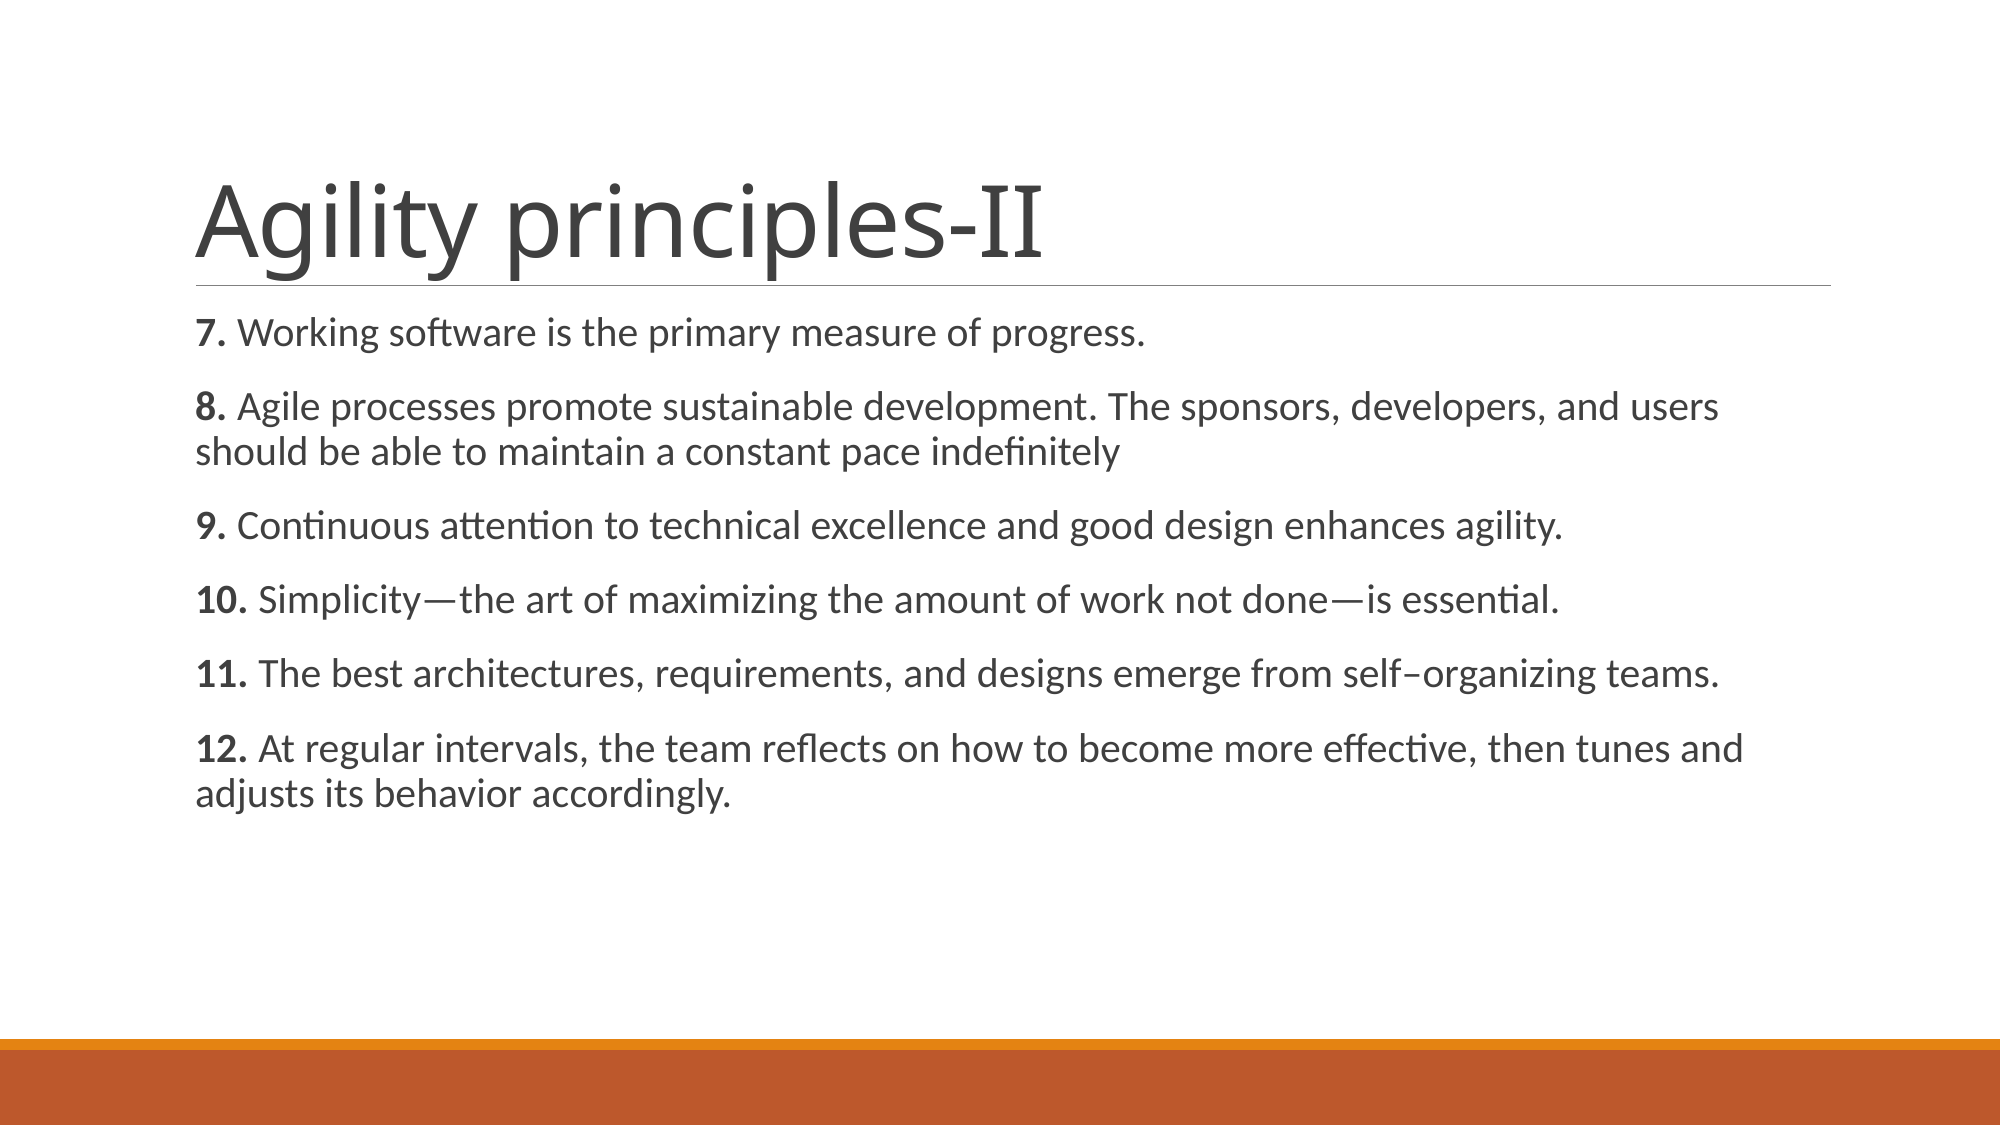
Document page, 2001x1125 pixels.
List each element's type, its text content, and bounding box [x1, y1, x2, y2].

title Agility principles-II [180, 47, 1830, 285]
list 7. Working software is the primary measure of progress. 8. Agile processes promote sustainable development. The sponsors, developers, and users should be able to maintain a constant pace indefinitely 9. Continuous attention to technical excellence and good design enhances agility. 10. Simplicity—the art of maximizing the amount of work not done—is essential. 11. The best architectures, requirements, and designs emerge from self–organizing teams. 12. At regular intervals, the team reflects on how to become more effective, then tunes and adjusts its behavior accordingly. [180, 302, 1830, 963]
